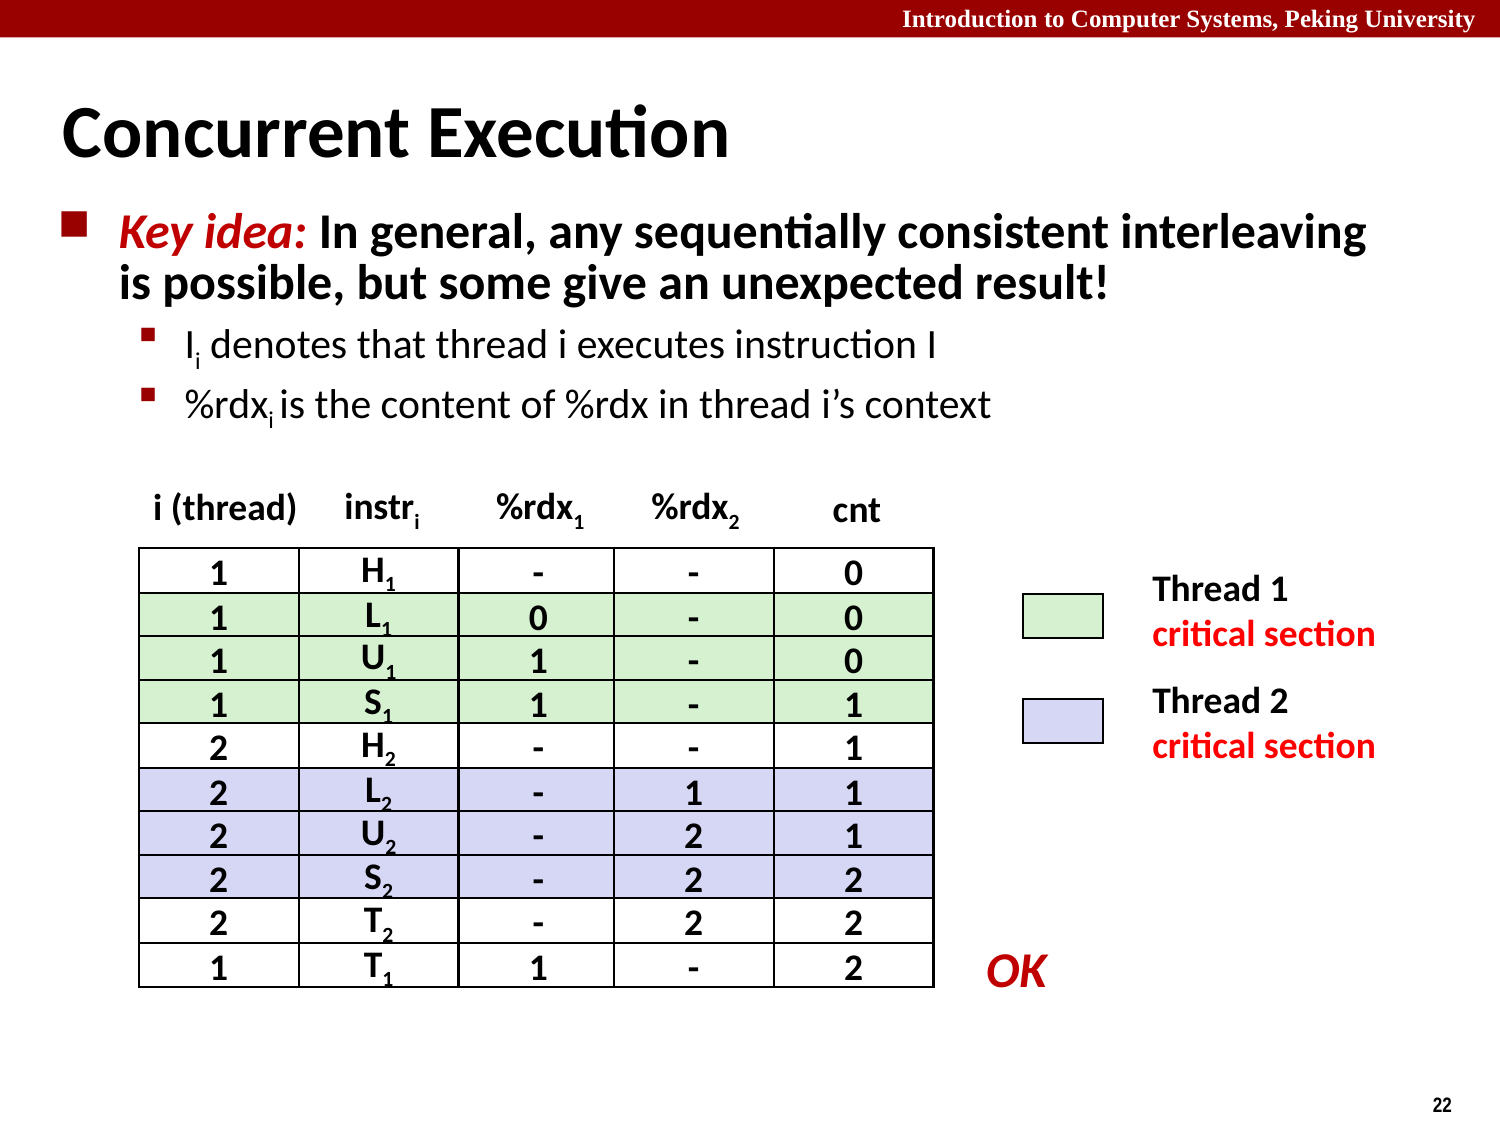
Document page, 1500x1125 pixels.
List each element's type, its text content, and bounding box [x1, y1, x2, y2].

text_box T2 [299, 898, 458, 942]
text_box - [458, 855, 613, 898]
text_box L1 [299, 592, 458, 635]
text_box U1 [299, 635, 458, 680]
text_box %rdx1 [481, 474, 600, 541]
text_box 1 [138, 680, 299, 723]
text_box 2 [138, 810, 299, 855]
text_box 1 [138, 548, 299, 592]
text_box [1023, 698, 1104, 744]
text_box 0 [458, 592, 613, 635]
text_box 2 [138, 767, 299, 810]
text_box H1 [299, 548, 458, 592]
text_box 1 [774, 810, 934, 855]
text_box 2 [613, 898, 774, 942]
text_box [1023, 593, 1104, 639]
text_box - [613, 723, 774, 767]
text_box - [613, 680, 774, 723]
text_box 2 [138, 855, 299, 898]
title Concurrent Execution [47, 80, 1134, 176]
text_box Thread 2 critical section [1137, 668, 1400, 774]
list Key idea: In general, any sequentially consistent interleaving is possible, but some give an unexpected result! Ii denotes that thread i executes instruction I %rdxi is the content of %rdx in thread i’s context [47, 199, 1411, 439]
text_box - [458, 548, 613, 592]
text_box 0 [774, 548, 934, 592]
text_box - [458, 767, 613, 810]
text_box - [613, 635, 774, 680]
text_box - [458, 898, 613, 942]
text_box Thread 1 critical section [1137, 556, 1400, 662]
text_box OK [971, 930, 1062, 1006]
text_box 1 [613, 767, 774, 810]
text_box i (thread) [138, 475, 313, 536]
text_box 0 [774, 592, 934, 635]
text_box 1 [458, 942, 613, 988]
text_box L2 [299, 767, 458, 810]
text_box 2 [613, 810, 774, 855]
text_box U2 [299, 810, 458, 855]
text_box T1 [299, 942, 458, 988]
text_box - [613, 942, 774, 988]
text_box 1 [138, 942, 299, 988]
text_box 2 [138, 723, 299, 767]
text_box S1 [299, 680, 458, 723]
text_box 1 [774, 767, 934, 810]
text_box 1 [458, 635, 613, 680]
text_box 1 [138, 635, 299, 680]
text_box 1 [138, 592, 299, 635]
text_box 2 [774, 898, 934, 942]
text_box cnt [817, 477, 897, 538]
text_box 0 [774, 635, 934, 680]
text_box 2 [613, 855, 774, 898]
text_box - [458, 810, 613, 855]
text_box H2 [299, 723, 458, 767]
text_box - [613, 592, 774, 635]
text_box instri [329, 474, 435, 541]
text_box %rdx2 [636, 474, 755, 541]
text_box 2 [138, 898, 299, 942]
text_box 1 [458, 680, 613, 723]
text_box 2 [774, 942, 934, 988]
text_box 1 [774, 680, 934, 723]
text_box S2 [299, 855, 458, 898]
text_box - [458, 723, 613, 767]
text_box 2 [774, 855, 934, 898]
text_box - [613, 548, 774, 592]
text_box 1 [774, 723, 934, 767]
